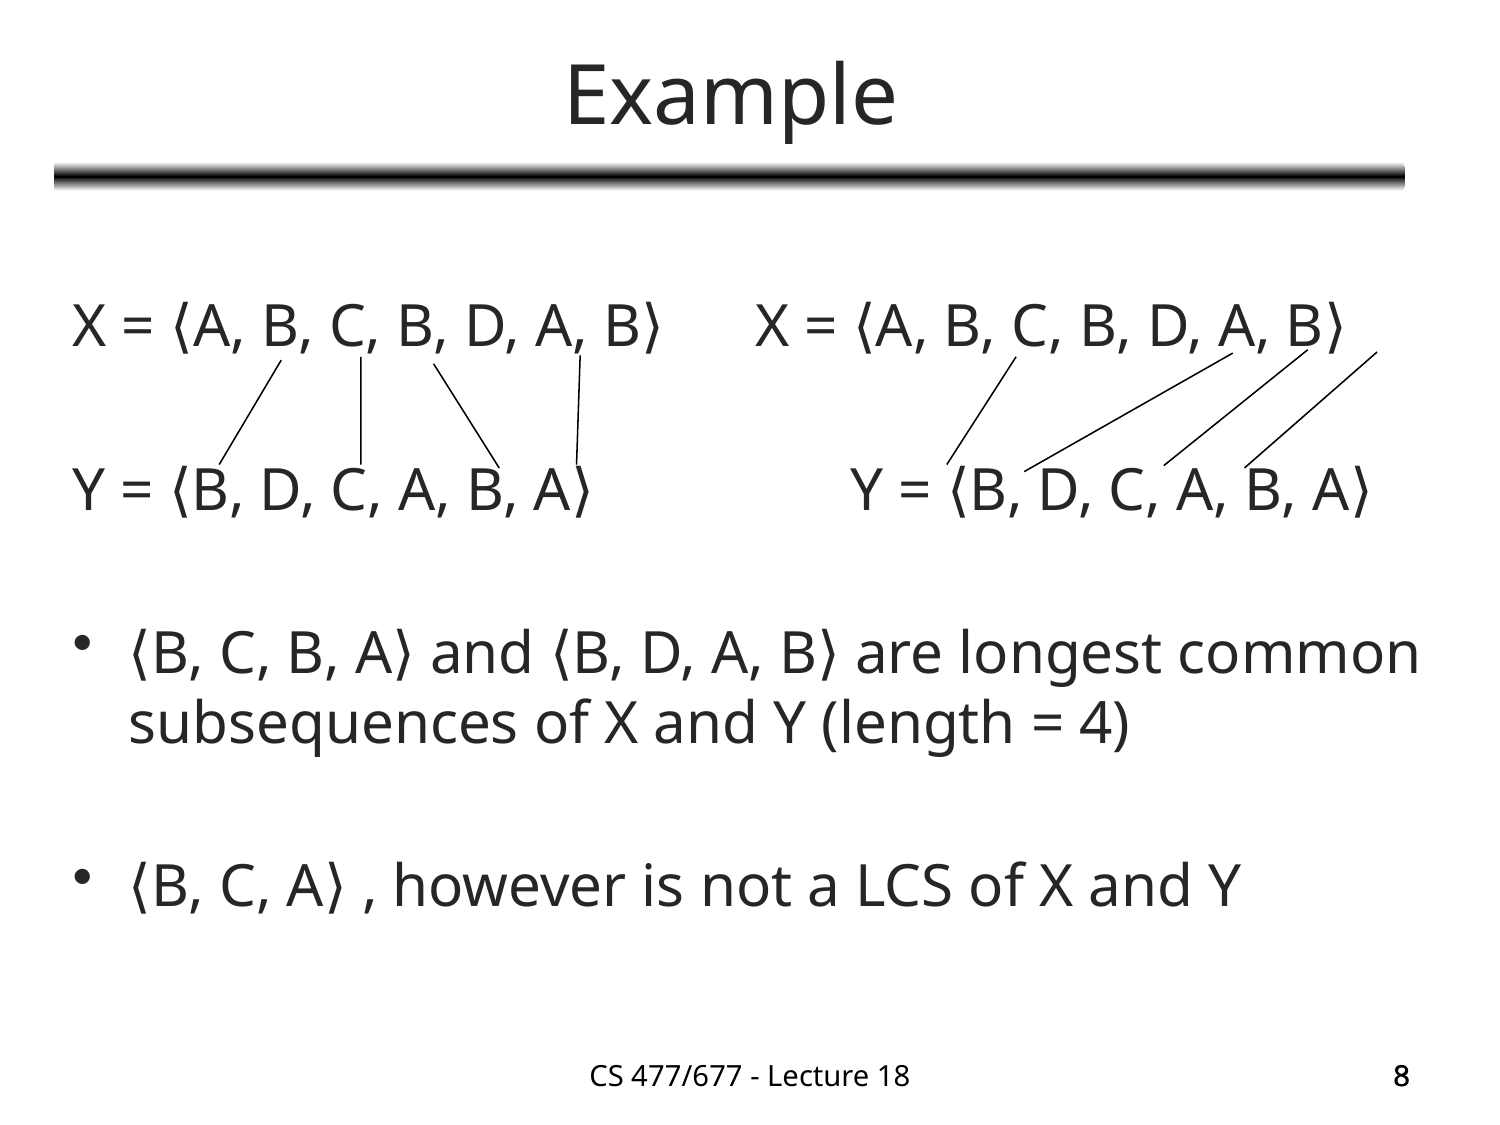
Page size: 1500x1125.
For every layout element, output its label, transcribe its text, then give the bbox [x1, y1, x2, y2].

slide_number 8 [1074, 1049, 1426, 1103]
footer CS 477/677 - Lecture 18 [512, 1068, 988, 1103]
title Example [55, 16, 1407, 166]
list X = ⟨A, B, C, B, D, A, B⟩ X = ⟨A, B, C, B, D, A, B⟩ Y = ⟨B, D, C, A, B, A⟩ Y = ⟨B, D, C, A, B, A⟩ ⟨B, C, B, A⟩ and ⟨B, D, A, B⟩ are longest common subsequences of X and Y (length = 4) ⟨B, C, A⟩ , however is not a LCS of X and Y [57, 198, 1473, 1068]
